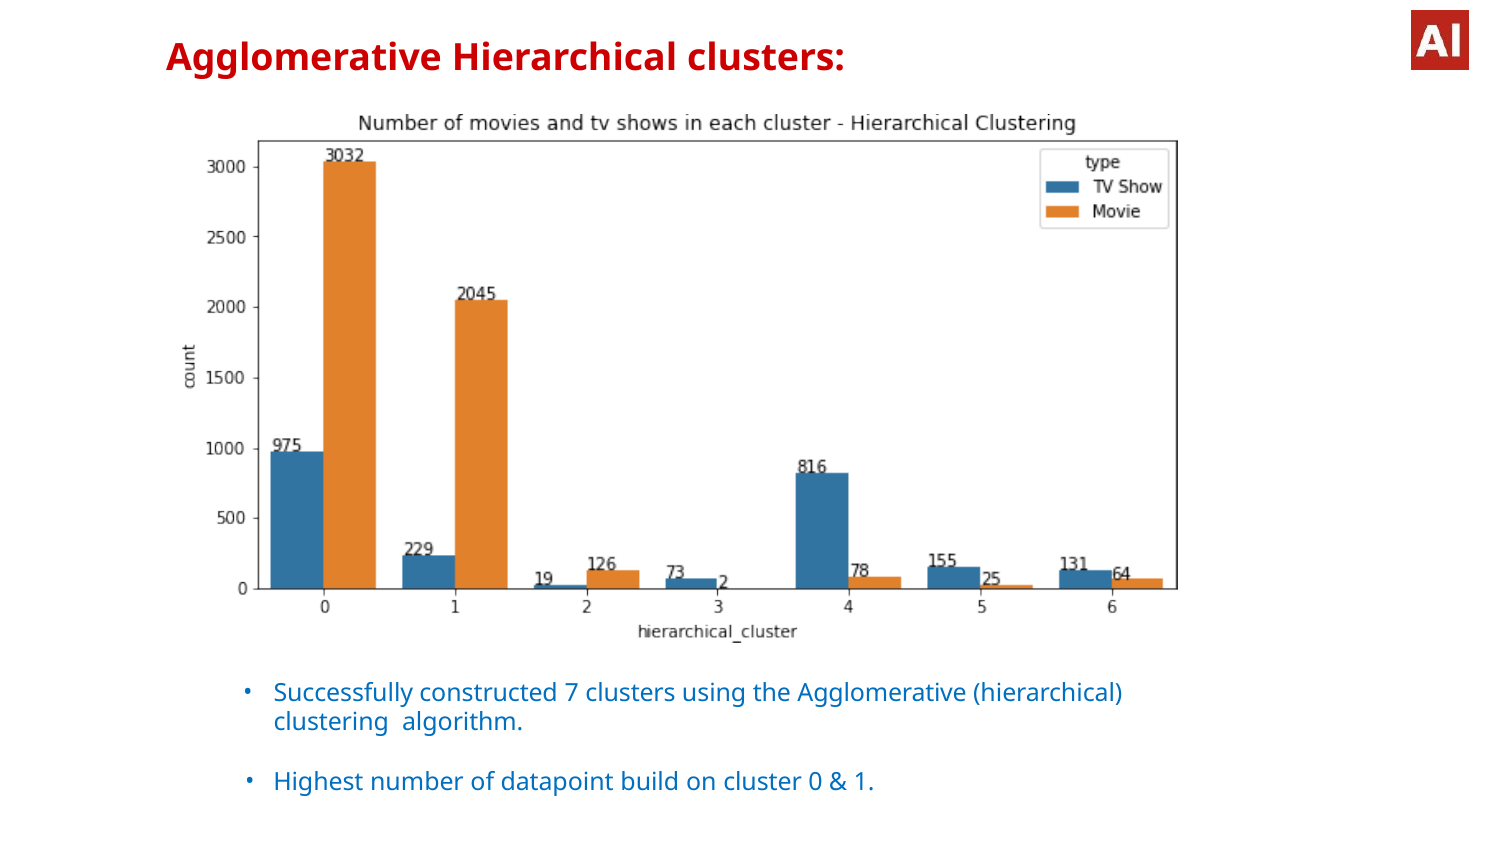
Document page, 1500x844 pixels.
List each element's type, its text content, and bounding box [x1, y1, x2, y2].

text_box Successfully constructed 7 clusters using the Agglomerative (hierarchical) clustering algorithm. Highest number of datapoint build on cluster 0 & 1. [243, 673, 1239, 796]
picture [1411, 10, 1469, 70]
picture [182, 114, 1178, 643]
title Agglomerative Hierarchical clusters: [163, 30, 935, 174]
